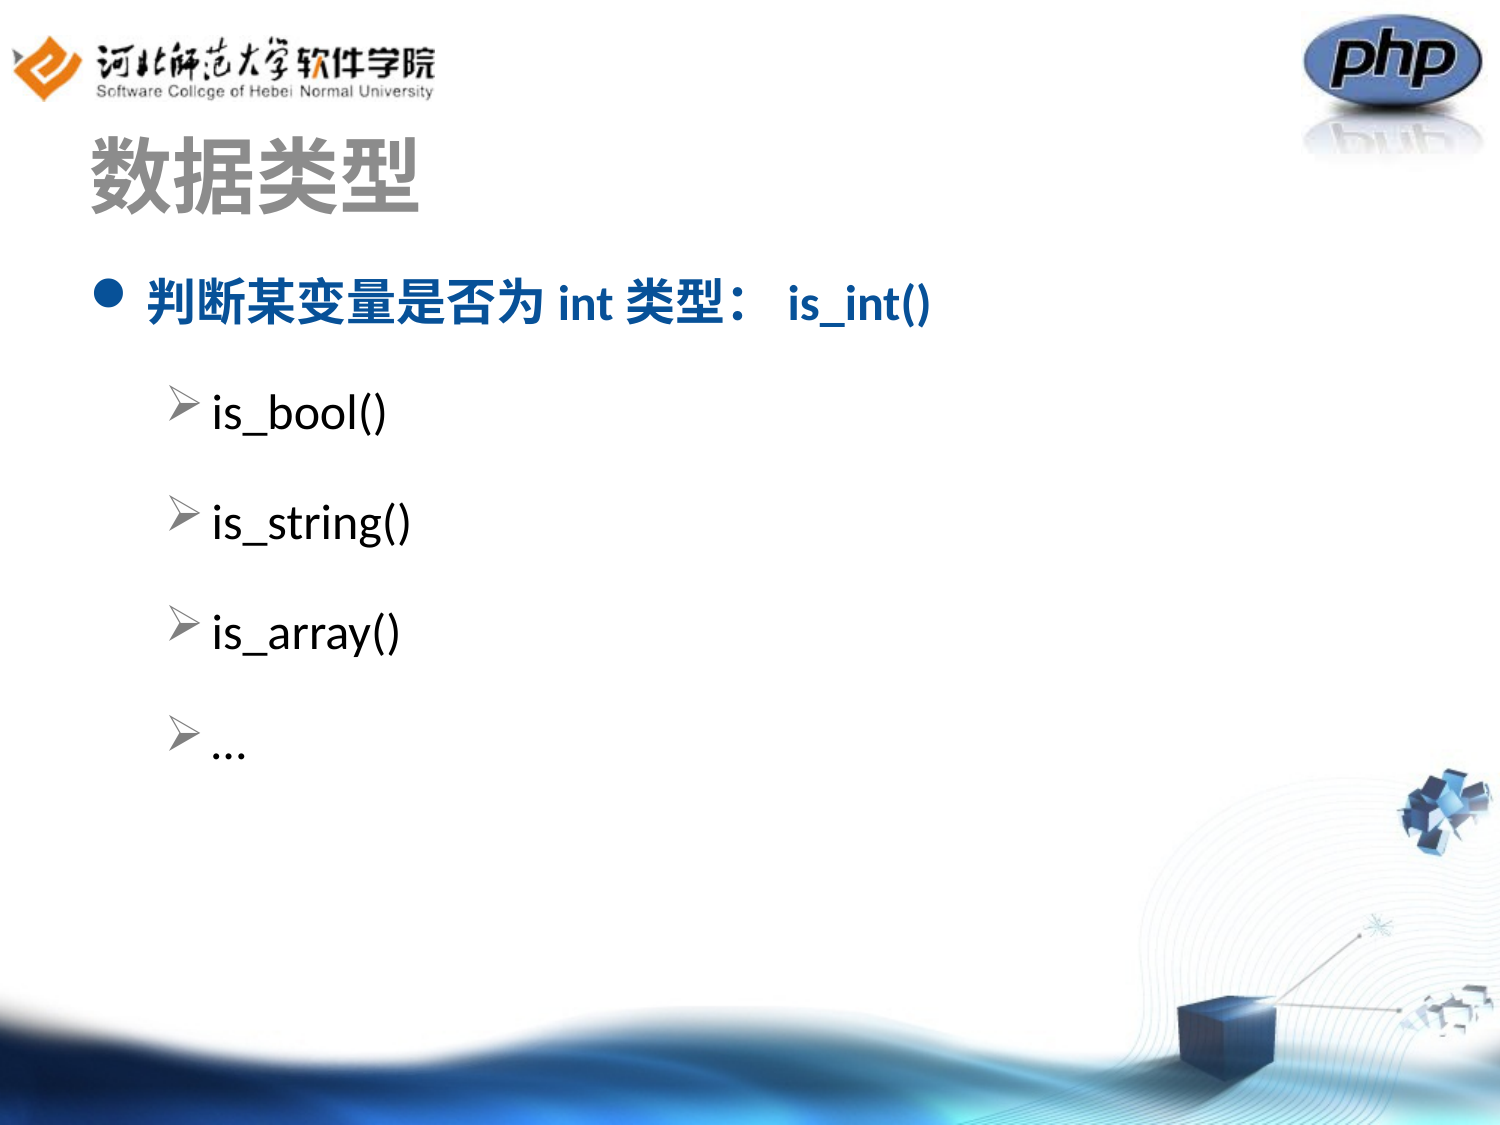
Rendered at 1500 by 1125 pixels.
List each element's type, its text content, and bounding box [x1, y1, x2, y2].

picture [0, 0, 1500, 1125]
list 判断某变量是否为int类型：is_int() is_bool() is_string() is_array() … [75, 262, 1425, 1005]
title 数据类型 [75, 117, 1425, 233]
